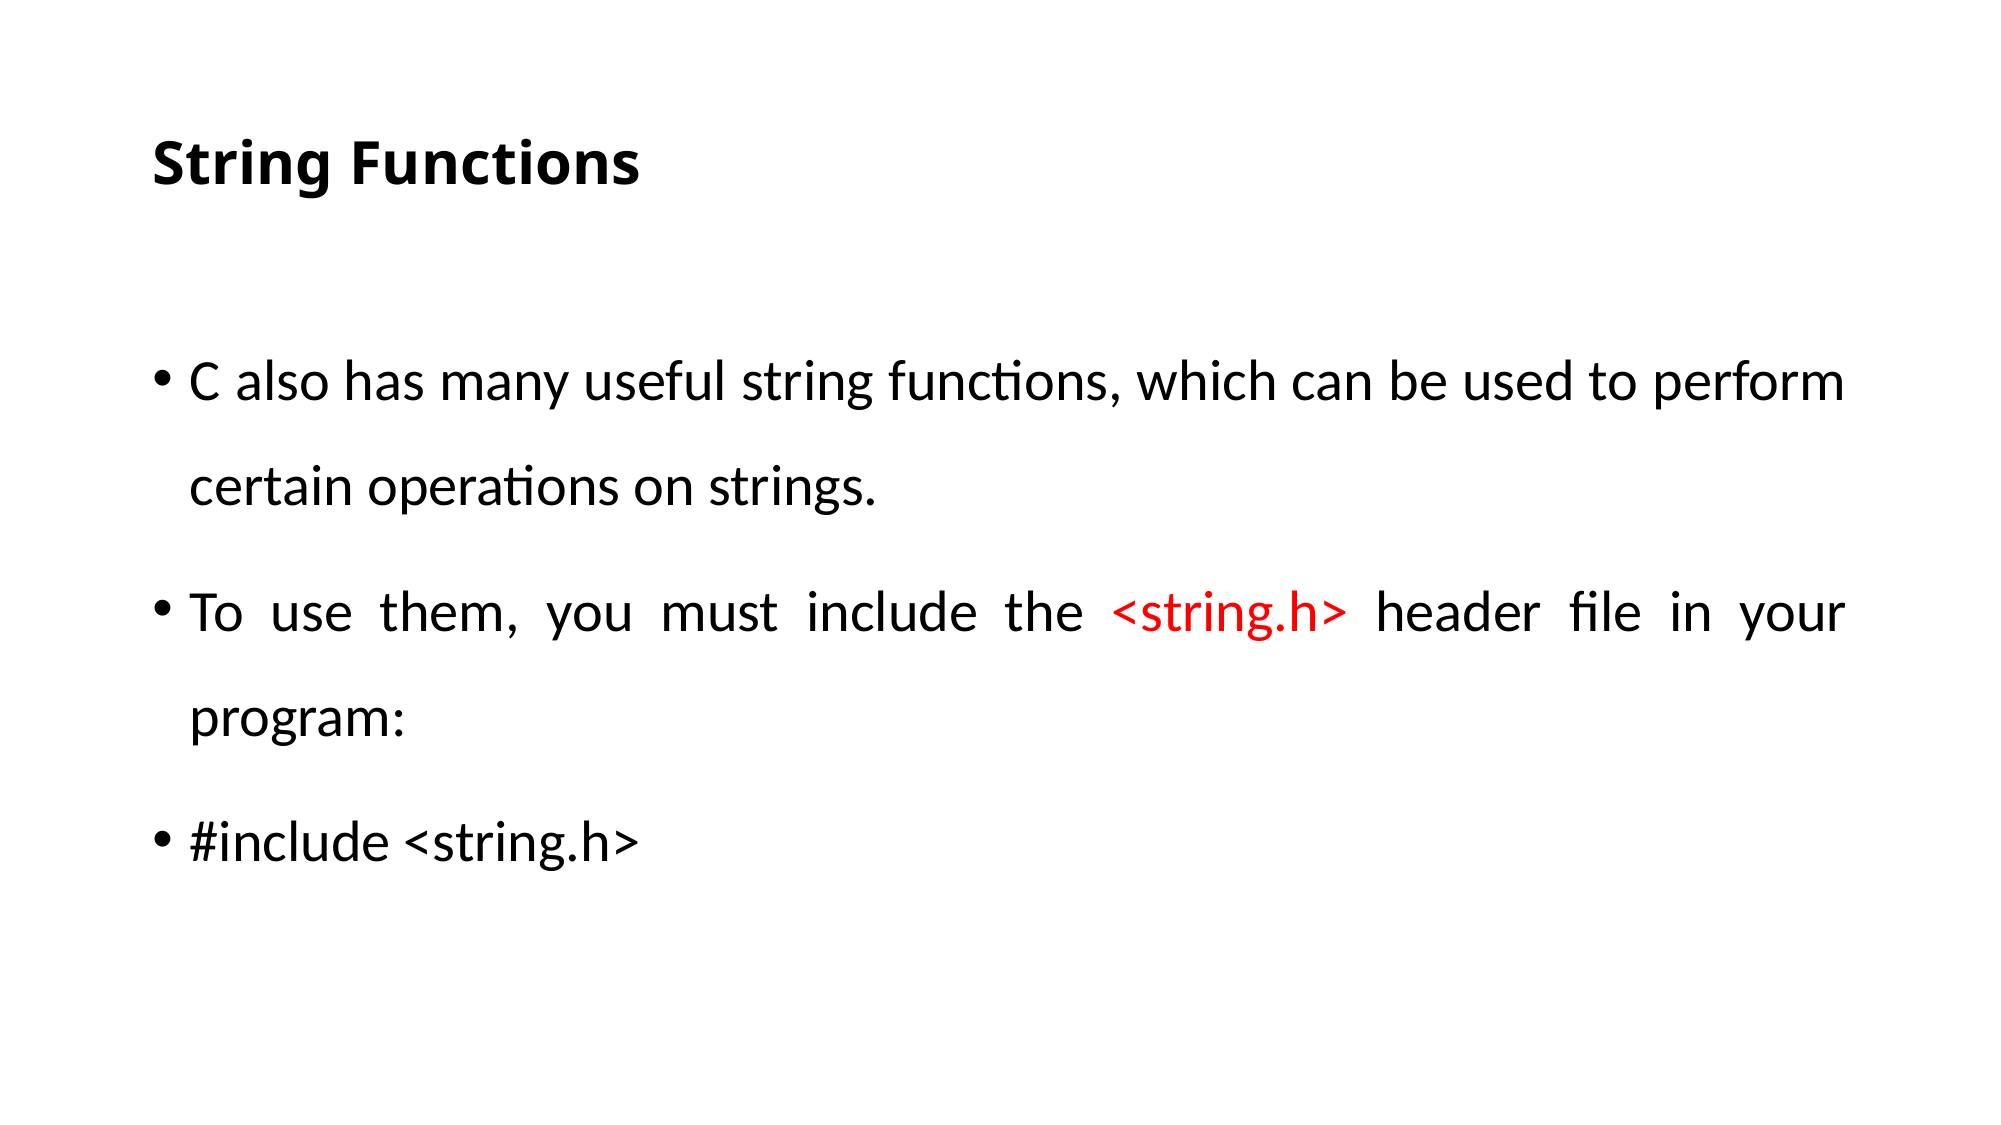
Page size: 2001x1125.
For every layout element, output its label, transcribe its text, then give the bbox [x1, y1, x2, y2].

list C also has many useful string functions, which can be used to perform certain operations on strings. To use them, you must include the <string.h> header file in your program: #include <string.h> [137, 299, 1863, 1014]
title String Functions [137, 59, 1863, 278]
